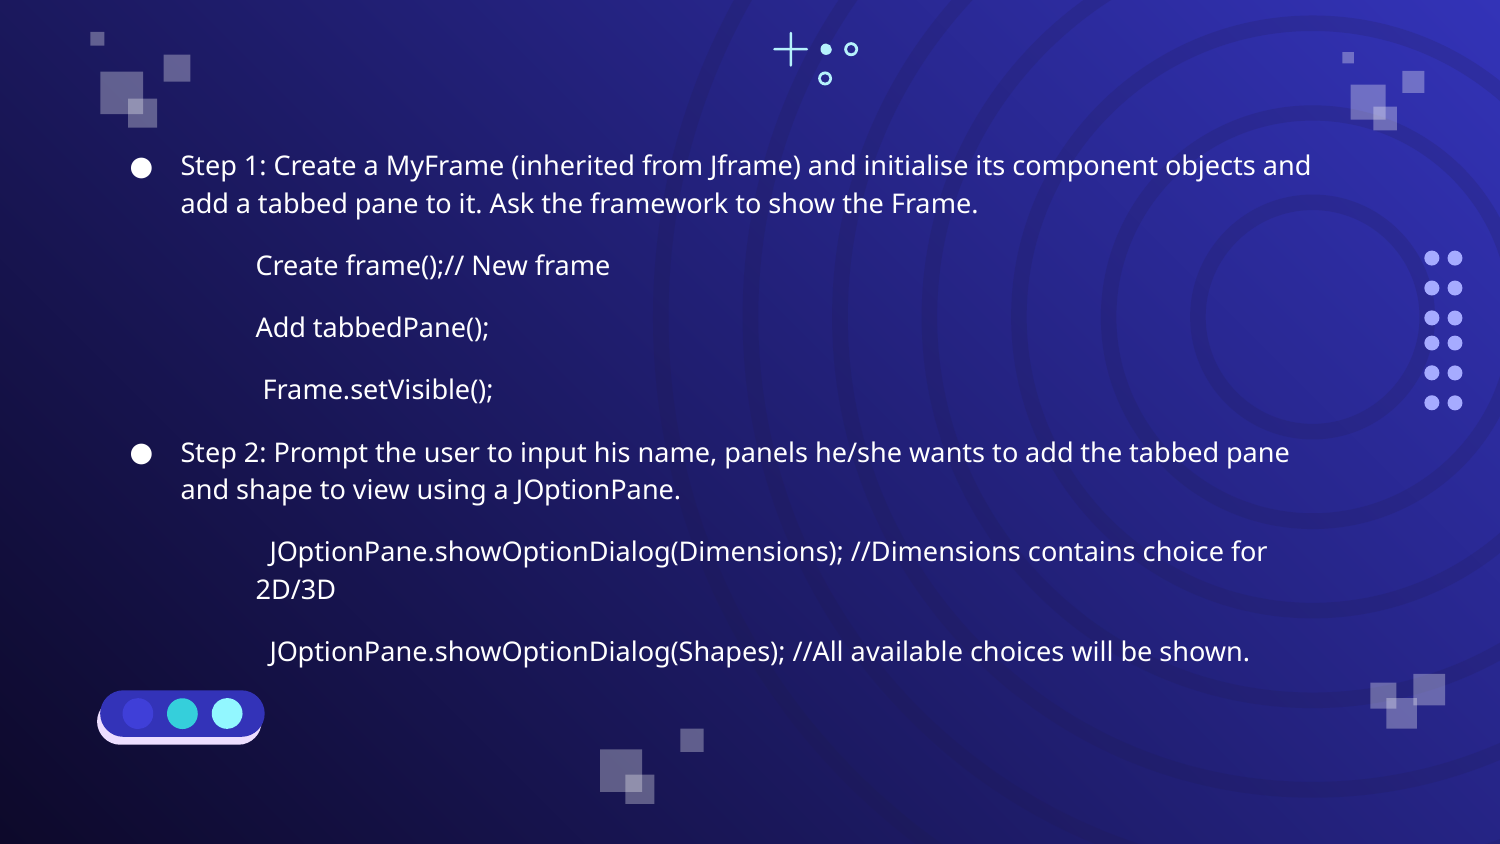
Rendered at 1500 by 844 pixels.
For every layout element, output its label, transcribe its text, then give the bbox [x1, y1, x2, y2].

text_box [96, 689, 265, 745]
subtitle Step 1: Create a MyFrame (inherited from Jframe) and initialise its component objects and add a tabbed pane to it. Ask the framework to show the Frame. Create frame();// New frame Add tabbedPane(); Frame.setVisible(); Step 2: Prompt the user to input his name, panels he/she wants to add the tabbed pane and shape to view using a JOptionPane. JOptionPane.showOptionDialog(Dimensions); //Dimensions contains choice for 2D/3D JOptionPane.showOptionDialog(Shapes); //All available choices will be shown. [90, 181, 1340, 827]
